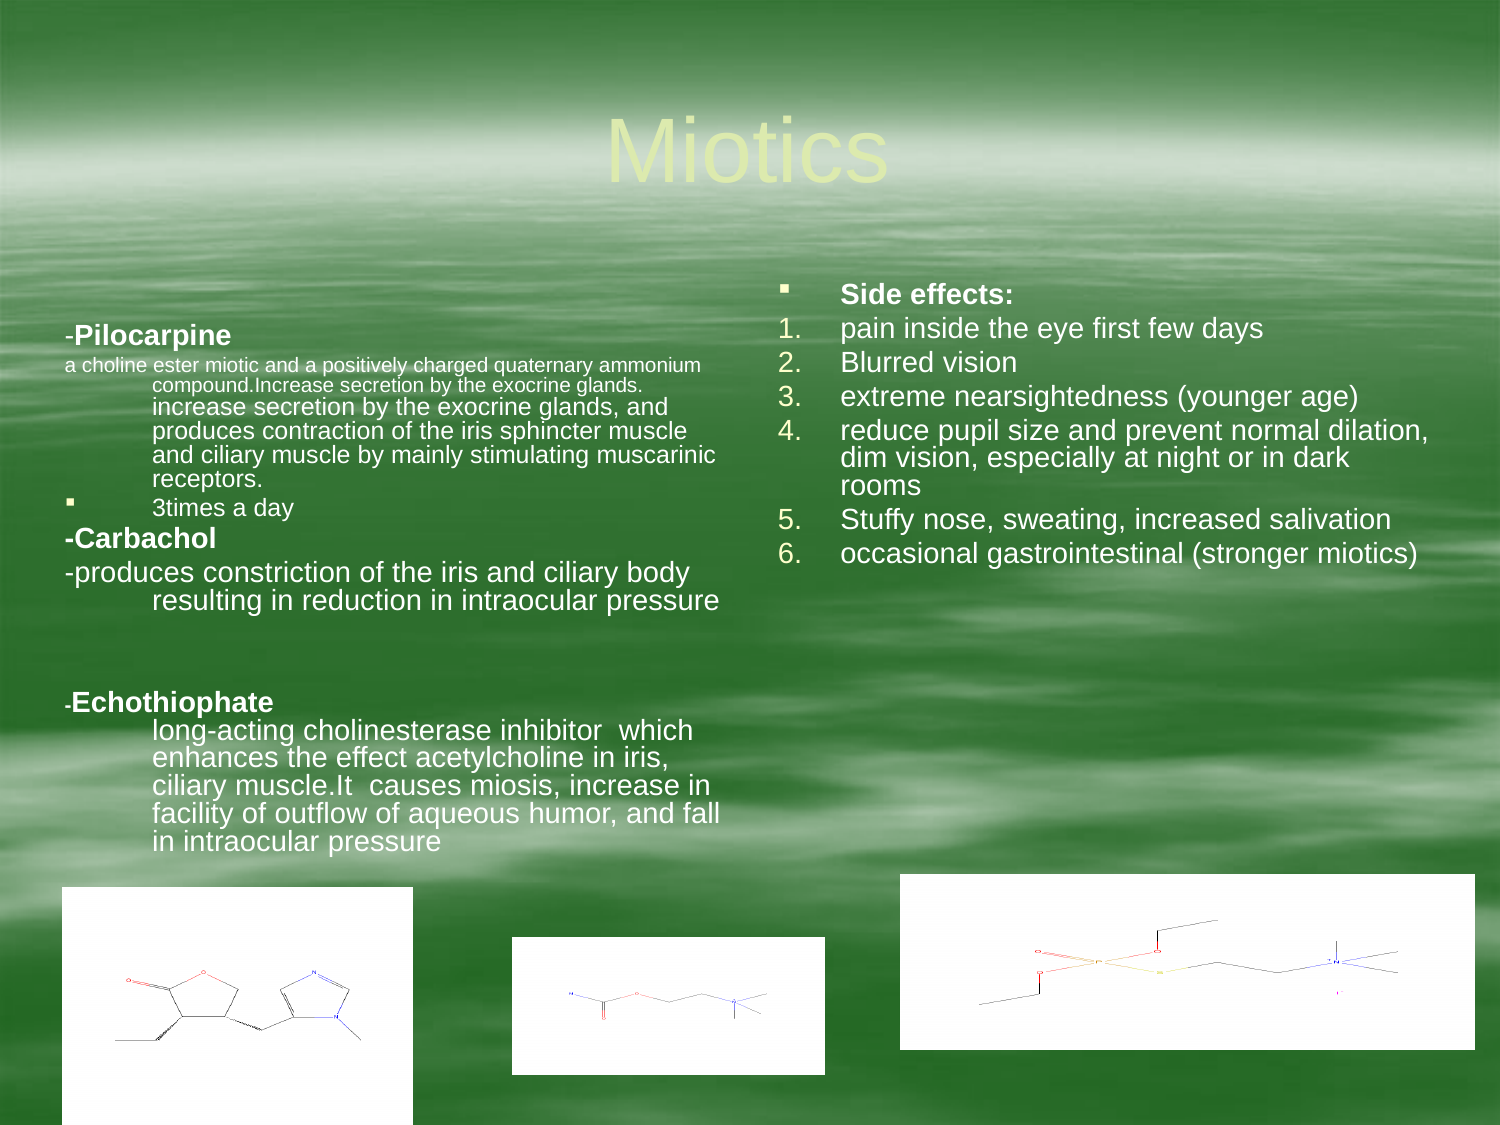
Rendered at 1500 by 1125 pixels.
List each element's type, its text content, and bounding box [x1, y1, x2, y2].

list -Pilocarpine a choline ester miotic and a positively charged quaternary ammonium compound.Increase secretion by the exocrine glands. increase secretion by the exocrine glands, and produces contraction of the iris sphincter muscle and ciliary muscle by mainly stimulating muscarinic receptors. 3times a day -Carbachol -produces constriction of the iris and ciliary body resulting in reduction in intraocular pressure -Echothiophate long-acting cholinesterase inhibitor which enhances the effect acetylcholine in iris, ciliary muscle.It causes miosis, increase in facility of outflow of aqueous humor, and fall in intraocular pressure [49, 275, 737, 1001]
picture [512, 937, 826, 1076]
picture [62, 887, 413, 1125]
picture [899, 874, 1476, 1051]
list Side effects: pain inside the eye first few days Blurred vision extreme nearsightedness (younger age) reduce pupil size and prevent normal dilation, dim vision, especially at night or in dark rooms Stuffy nose, sweating, increased salivation occasional gastrointestinal (stronger miotics) [762, 275, 1451, 1001]
title Miotics [49, 37, 1446, 255]
